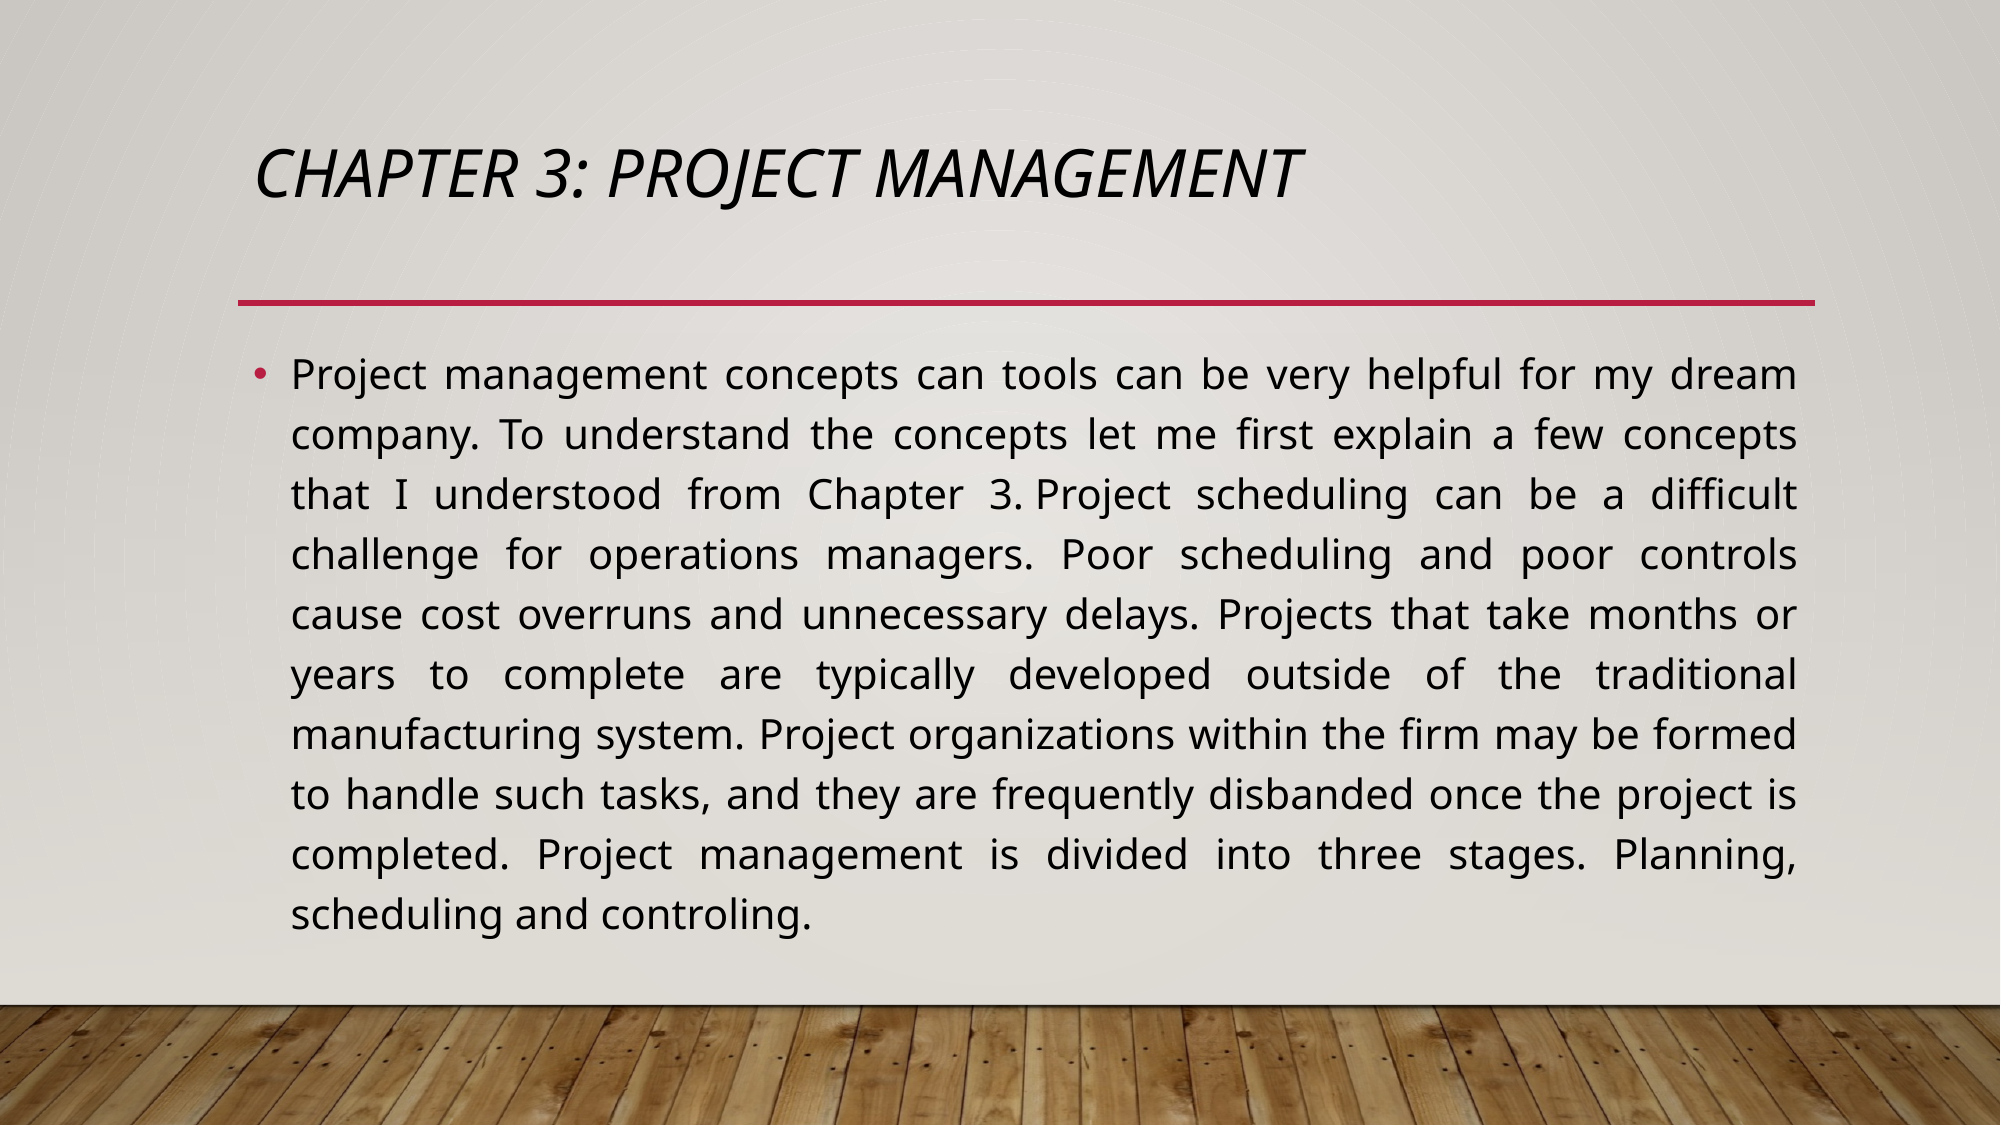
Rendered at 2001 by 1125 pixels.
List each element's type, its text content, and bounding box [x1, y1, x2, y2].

title Chapter 3: Project Management [238, 131, 1814, 305]
list Project management concepts can tools can be very helpful for my dream company. To understand the concepts let me first explain a few concepts that I understood from Chapter 3. Project scheduling can be a difficult challenge for operations managers. Poor scheduling and poor controls cause cost overruns and unnecessary delays. Projects that take months or years to complete are typically developed outside of the traditional manufacturing system. Project organizations within the firm may be formed to handle such tasks, and they are frequently disbanded once the project is completed. Project management is divided into three stages. Planning, scheduling and controling. [238, 330, 1814, 897]
picture [0, 1005, 2000, 1125]
